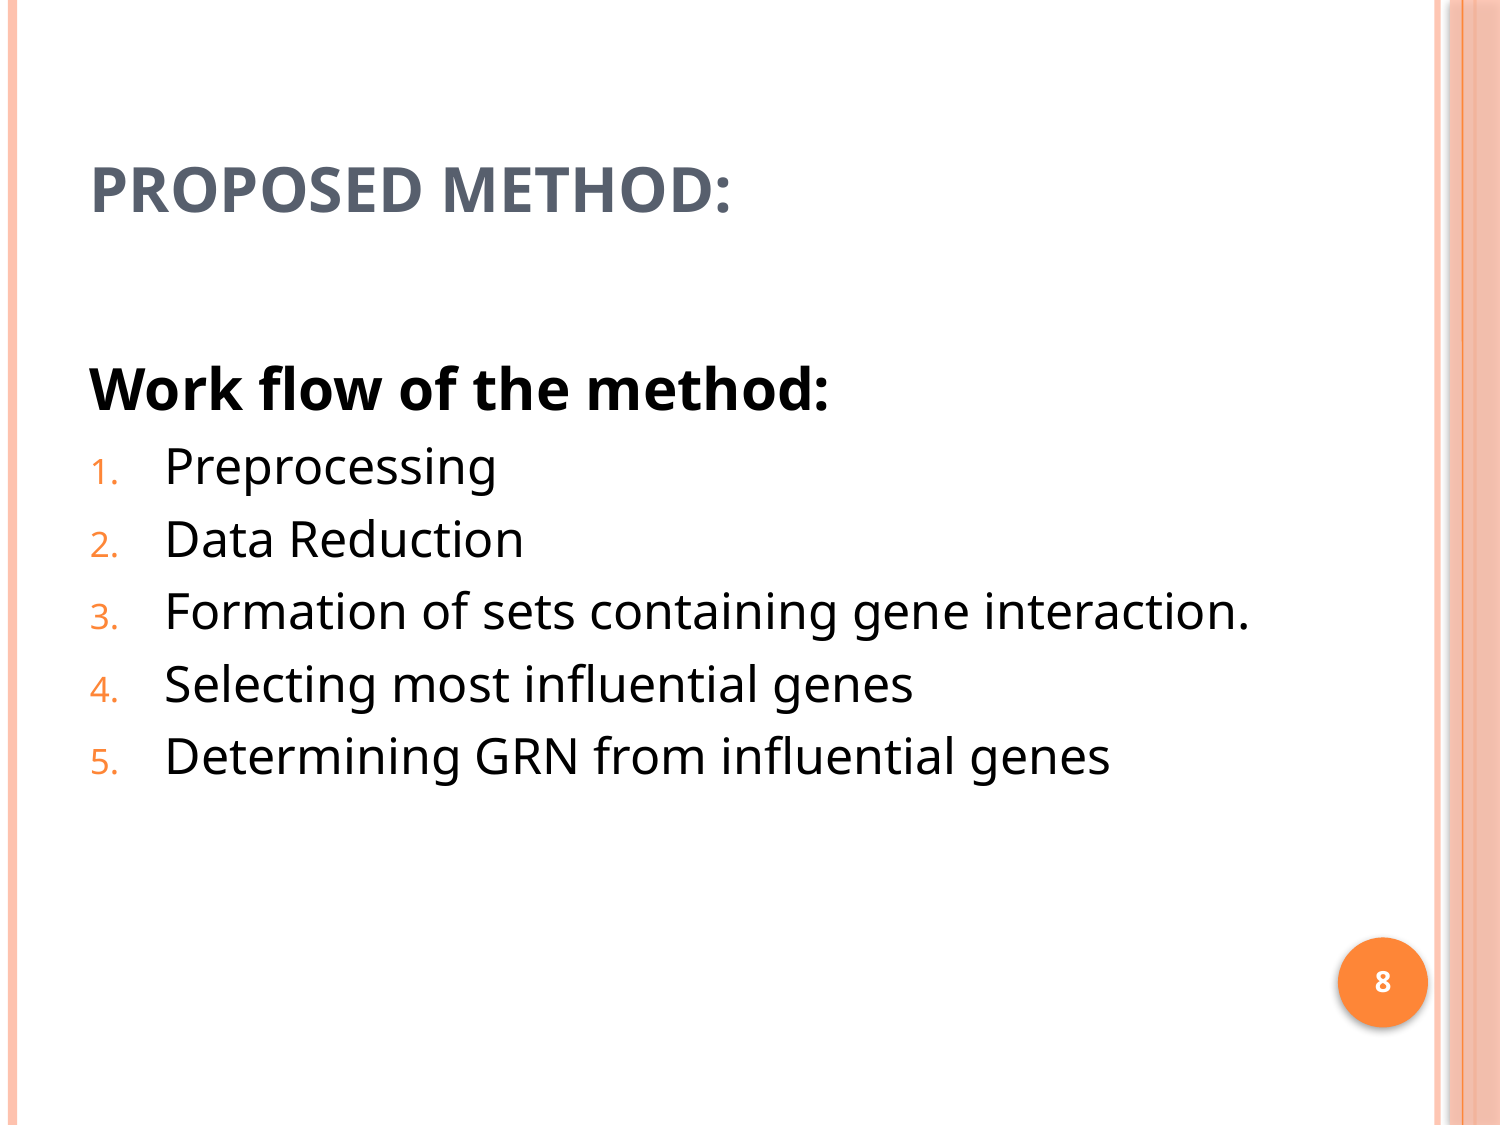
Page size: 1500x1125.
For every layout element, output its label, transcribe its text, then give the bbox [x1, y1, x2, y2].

slide_number 8 [1333, 940, 1434, 1027]
list Work flow of the method: Preprocessing Data Reduction Formation of sets containing gene interaction. Selecting most influential genes Determining GRN from influential genes [75, 262, 1300, 1062]
title Proposed method: [75, 45, 1300, 233]
